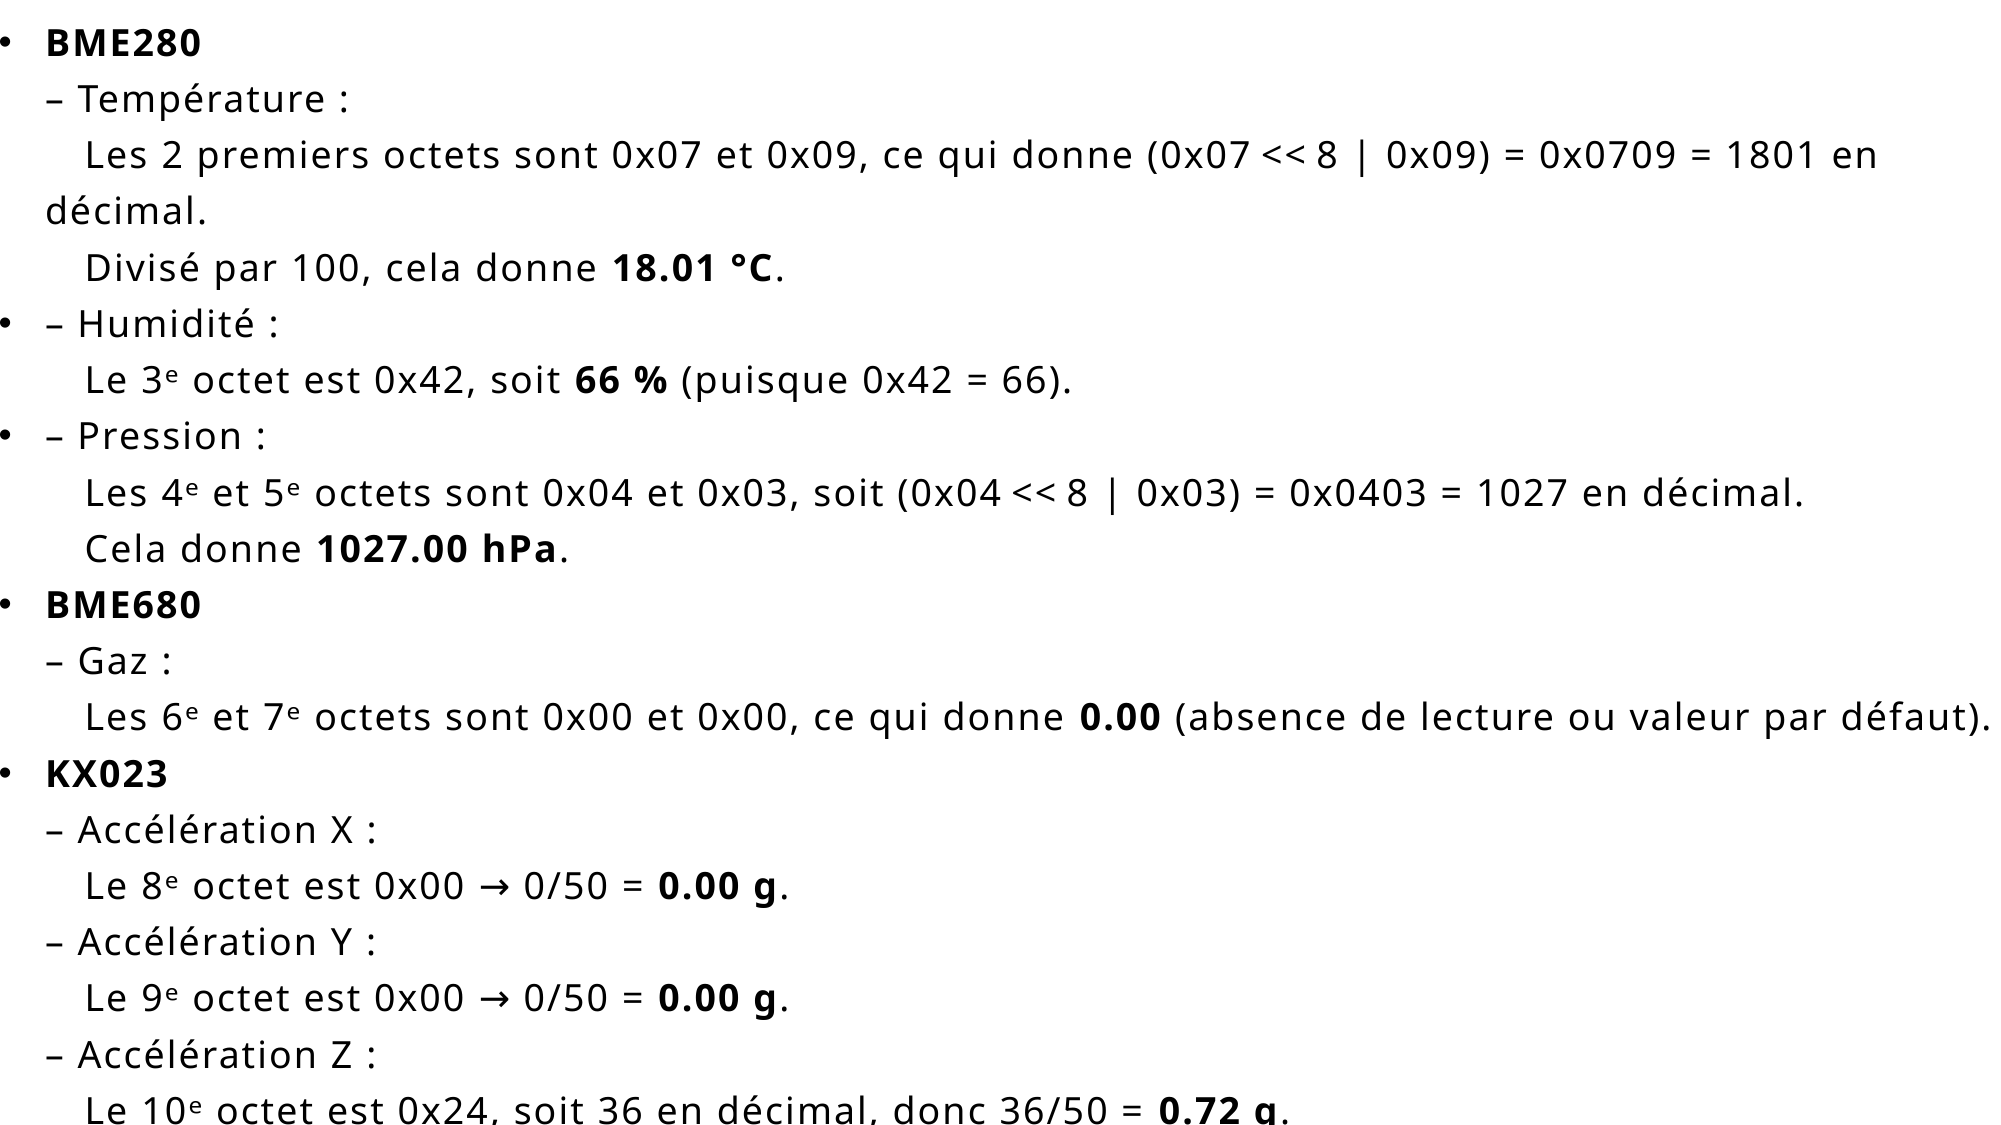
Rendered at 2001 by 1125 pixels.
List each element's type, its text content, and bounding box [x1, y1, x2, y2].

list BME280 – Température : Les 2 premiers octets sont 0x07 et 0x09, ce qui donne (0x07 << 8 | 0x09) = 0x0709 = 1801 en décimal. Divisé par 100, cela donne 18.01 °C. – Humidité : Le 3ᵉ octet est 0x42, soit 66 % (puisque 0x42 = 66). – Pression : Les 4ᵉ et 5ᵉ octets sont 0x04 et 0x03, soit (0x04 << 8 | 0x03) = 0x0403 = 1027 en décimal. Cela donne 1027.00 hPa. BME680 – Gaz : Les 6ᵉ et 7ᵉ octets sont 0x00 et 0x00, ce qui donne 0.00 (absence de lecture ou valeur par défaut). KX023 – Accélération X : Le 8ᵉ octet est 0x00 → 0/50 = 0.00 g. – Accélération Y : Le 9ᵉ octet est 0x00 → 0/50 = 0.00 g. – Accélération Z : Le 10ᵉ octet est 0x24, soit 36 en décimal, donc 36/50 = 0.72 g. [0, 0, 2000, 665]
